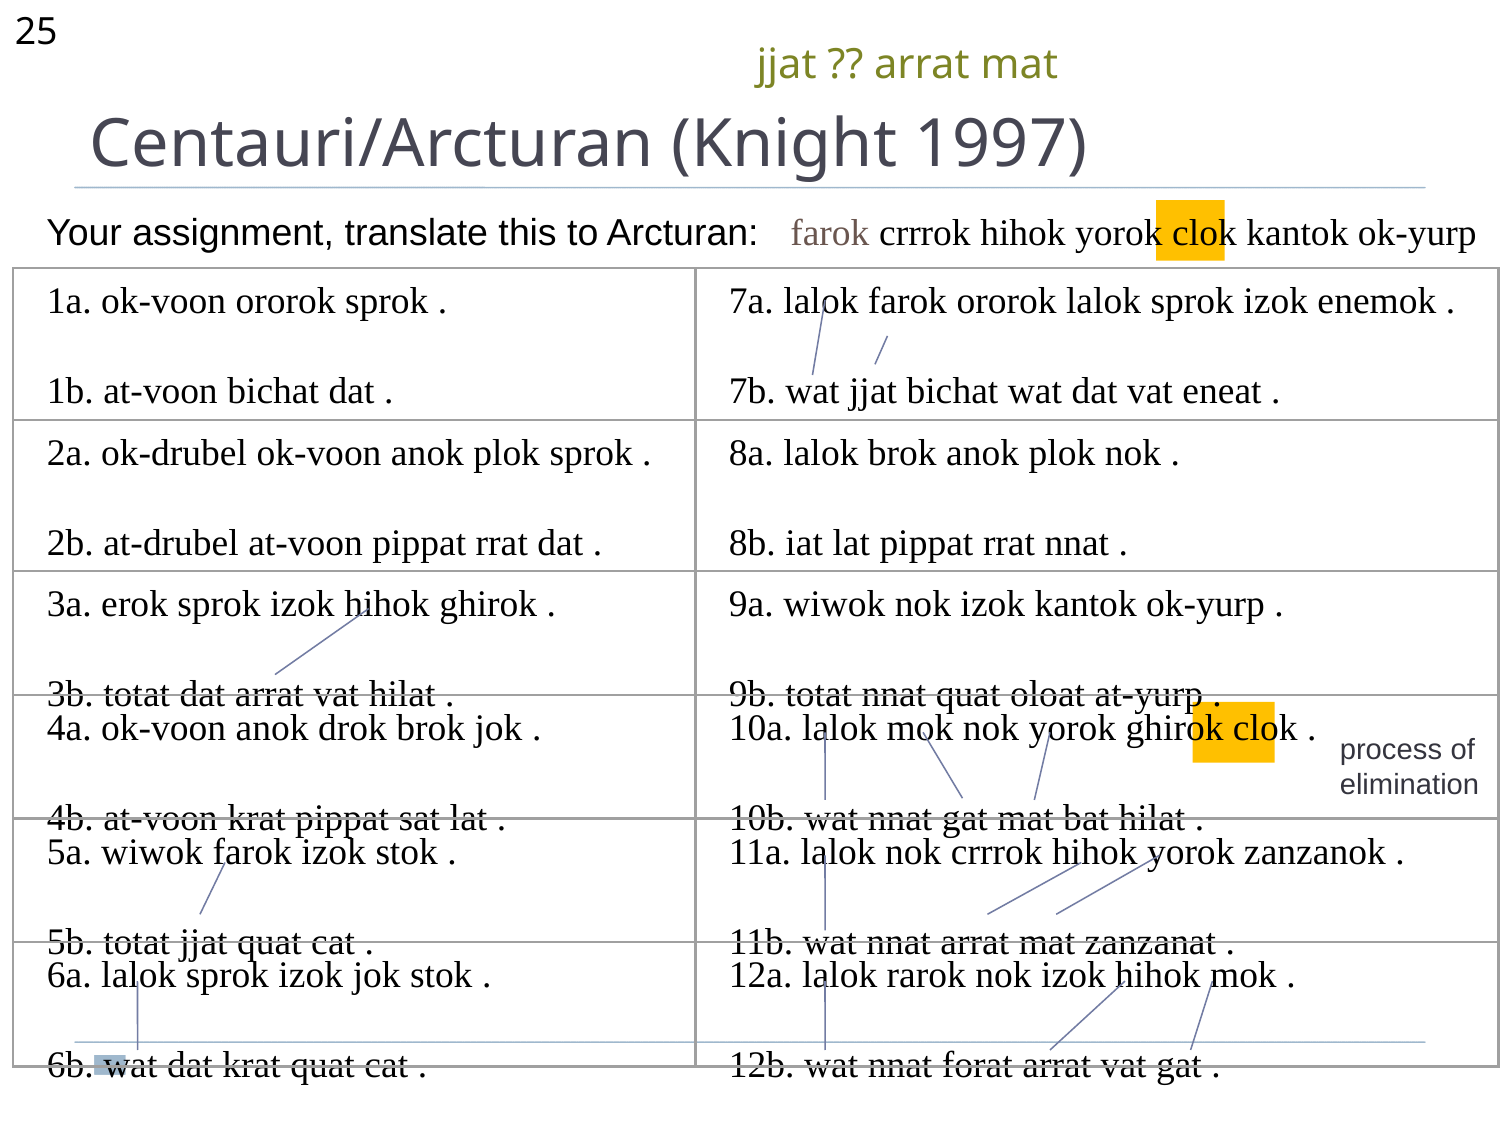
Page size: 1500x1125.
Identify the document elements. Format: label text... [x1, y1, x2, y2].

text_box <number> [0, 0, 1500, 1125]
text_box process of elimination [1325, 723, 1500, 808]
text_box jjat ?? arrat mat [741, 29, 1104, 95]
